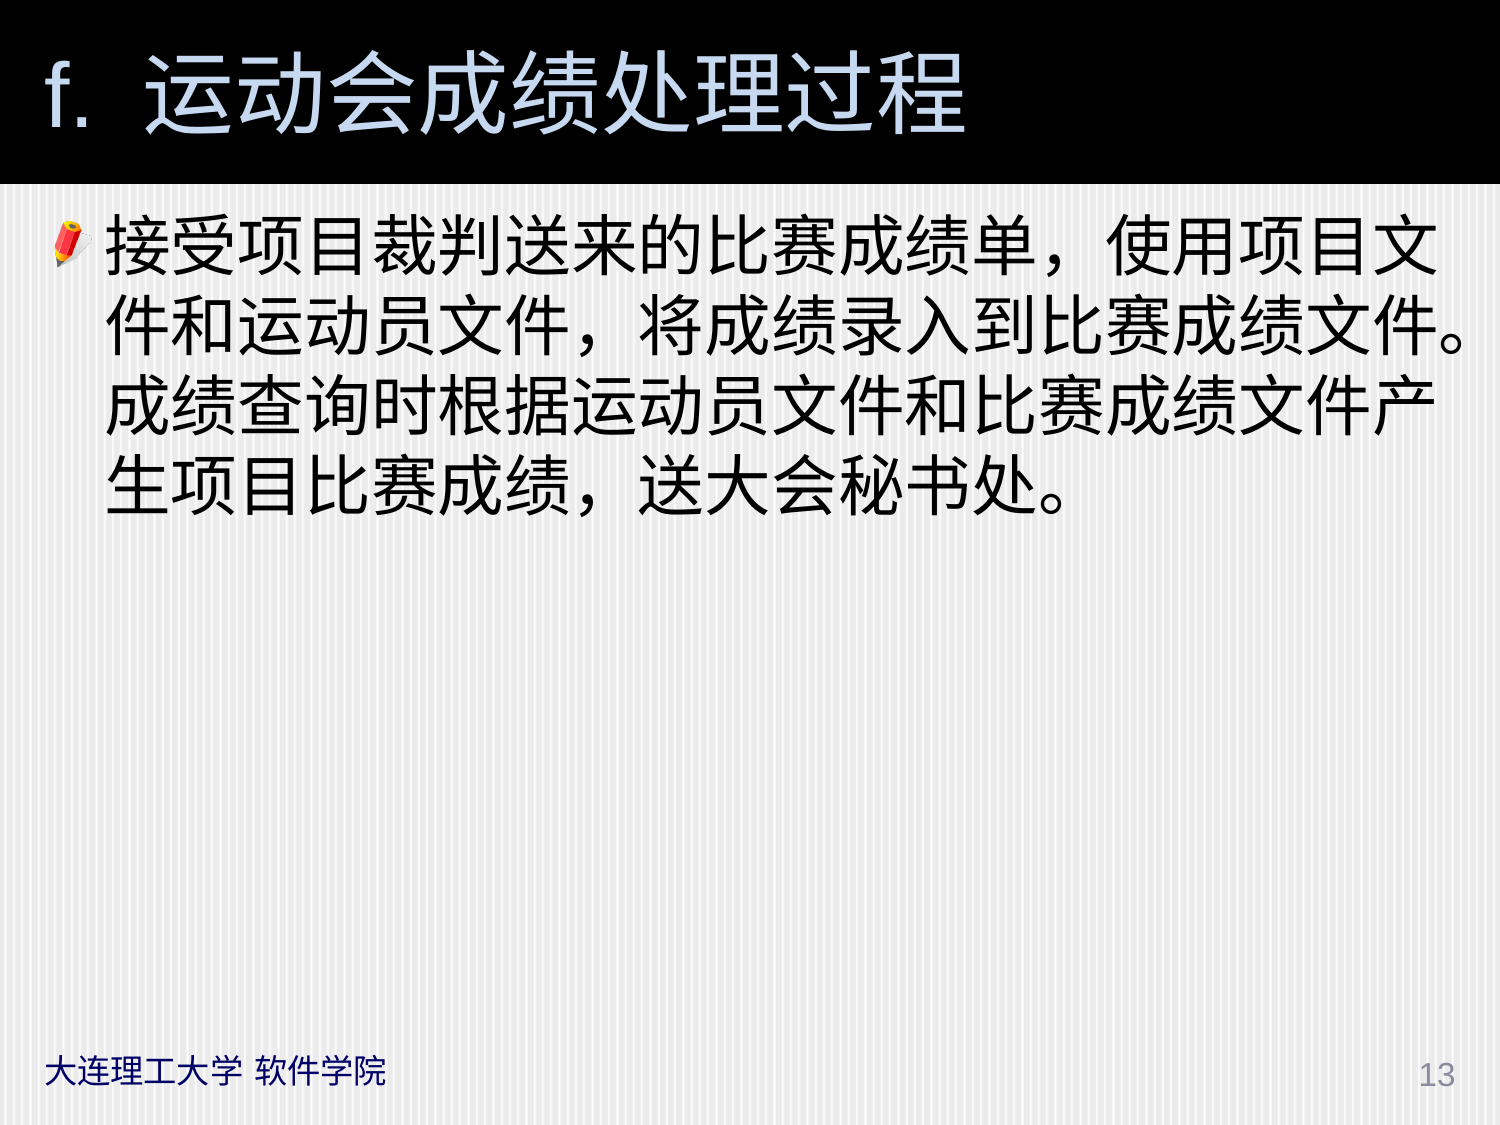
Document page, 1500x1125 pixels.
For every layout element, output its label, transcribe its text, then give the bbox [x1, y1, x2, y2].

picture [47, 220, 95, 268]
slide_number 13 [1120, 1042, 1471, 1103]
footer 大连理工大学 软件学院 [29, 1042, 976, 1103]
title f. 运动会成绩处理过程 [29, 20, 1471, 161]
list 接受项目裁判送来的比赛成绩单，使用项目文件和运动员文件，将成绩录入到比赛成绩文件。成绩查询时根据运动员文件和比赛成绩文件产生项目比赛成绩，送大会秘书处。 [32, 196, 1471, 1012]
